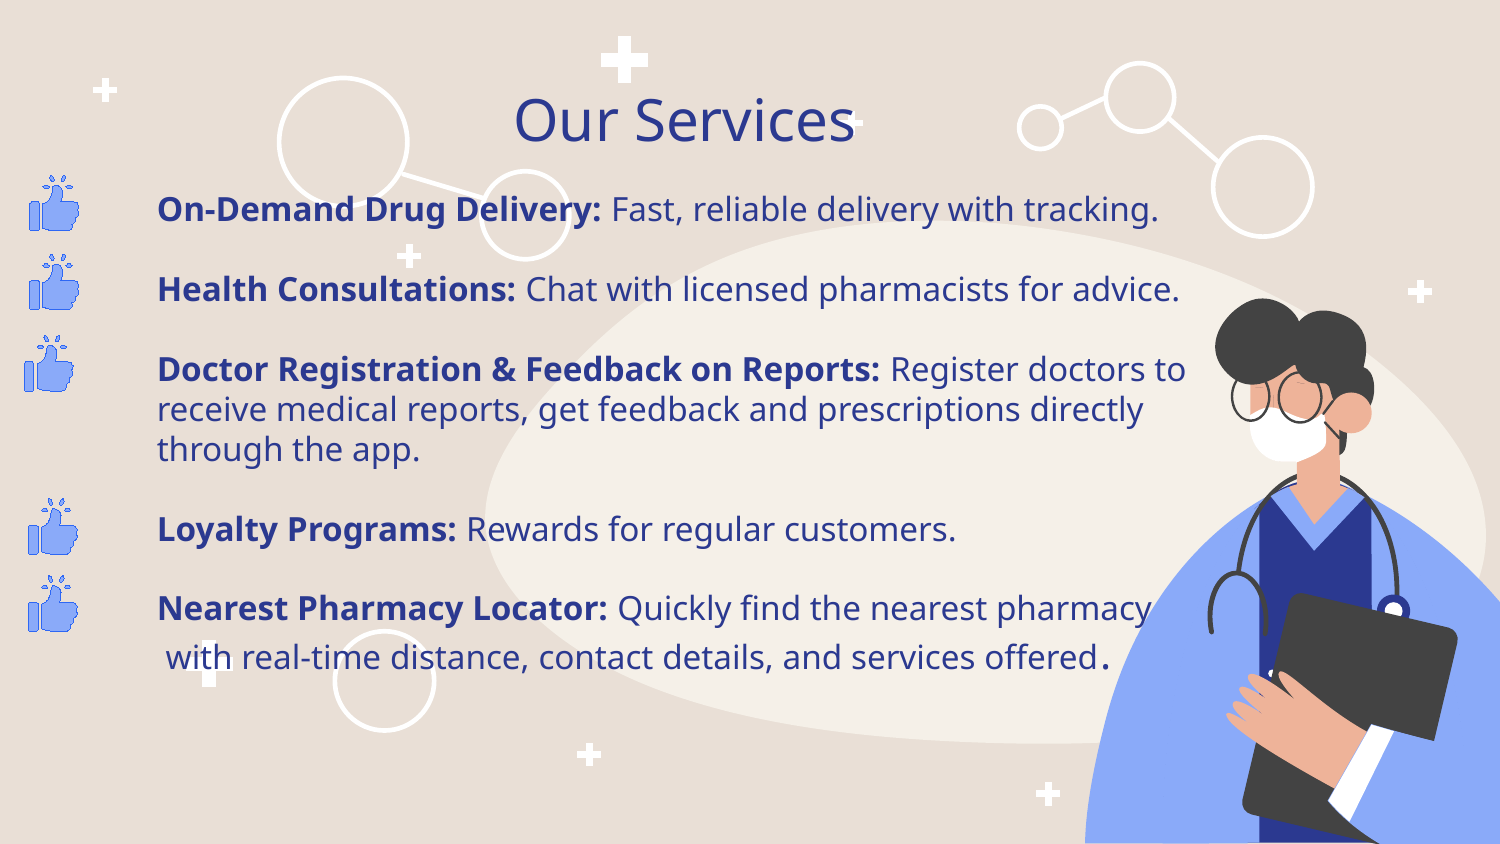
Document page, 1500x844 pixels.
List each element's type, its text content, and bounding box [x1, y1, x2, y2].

text_box Our Services [498, 76, 872, 161]
text_box On-Demand Drug Delivery: Fast, reliable delivery with tracking. Health Consultations: Chat with licensed pharmacists for advice. Doctor Registration & Feedback on Reports: Register doctors to receive medical reports, get feedback and prescriptions directly through the app. Loyalty Programs: Rewards for regular customers. Nearest Pharmacy Locator: Quickly find the nearest pharmacy with real-time distance, contact details, and services offered. [142, 180, 1202, 720]
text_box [29, 253, 81, 310]
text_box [29, 175, 81, 232]
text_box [28, 575, 79, 632]
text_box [23, 335, 75, 392]
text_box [1085, 298, 1500, 844]
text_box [28, 498, 79, 555]
